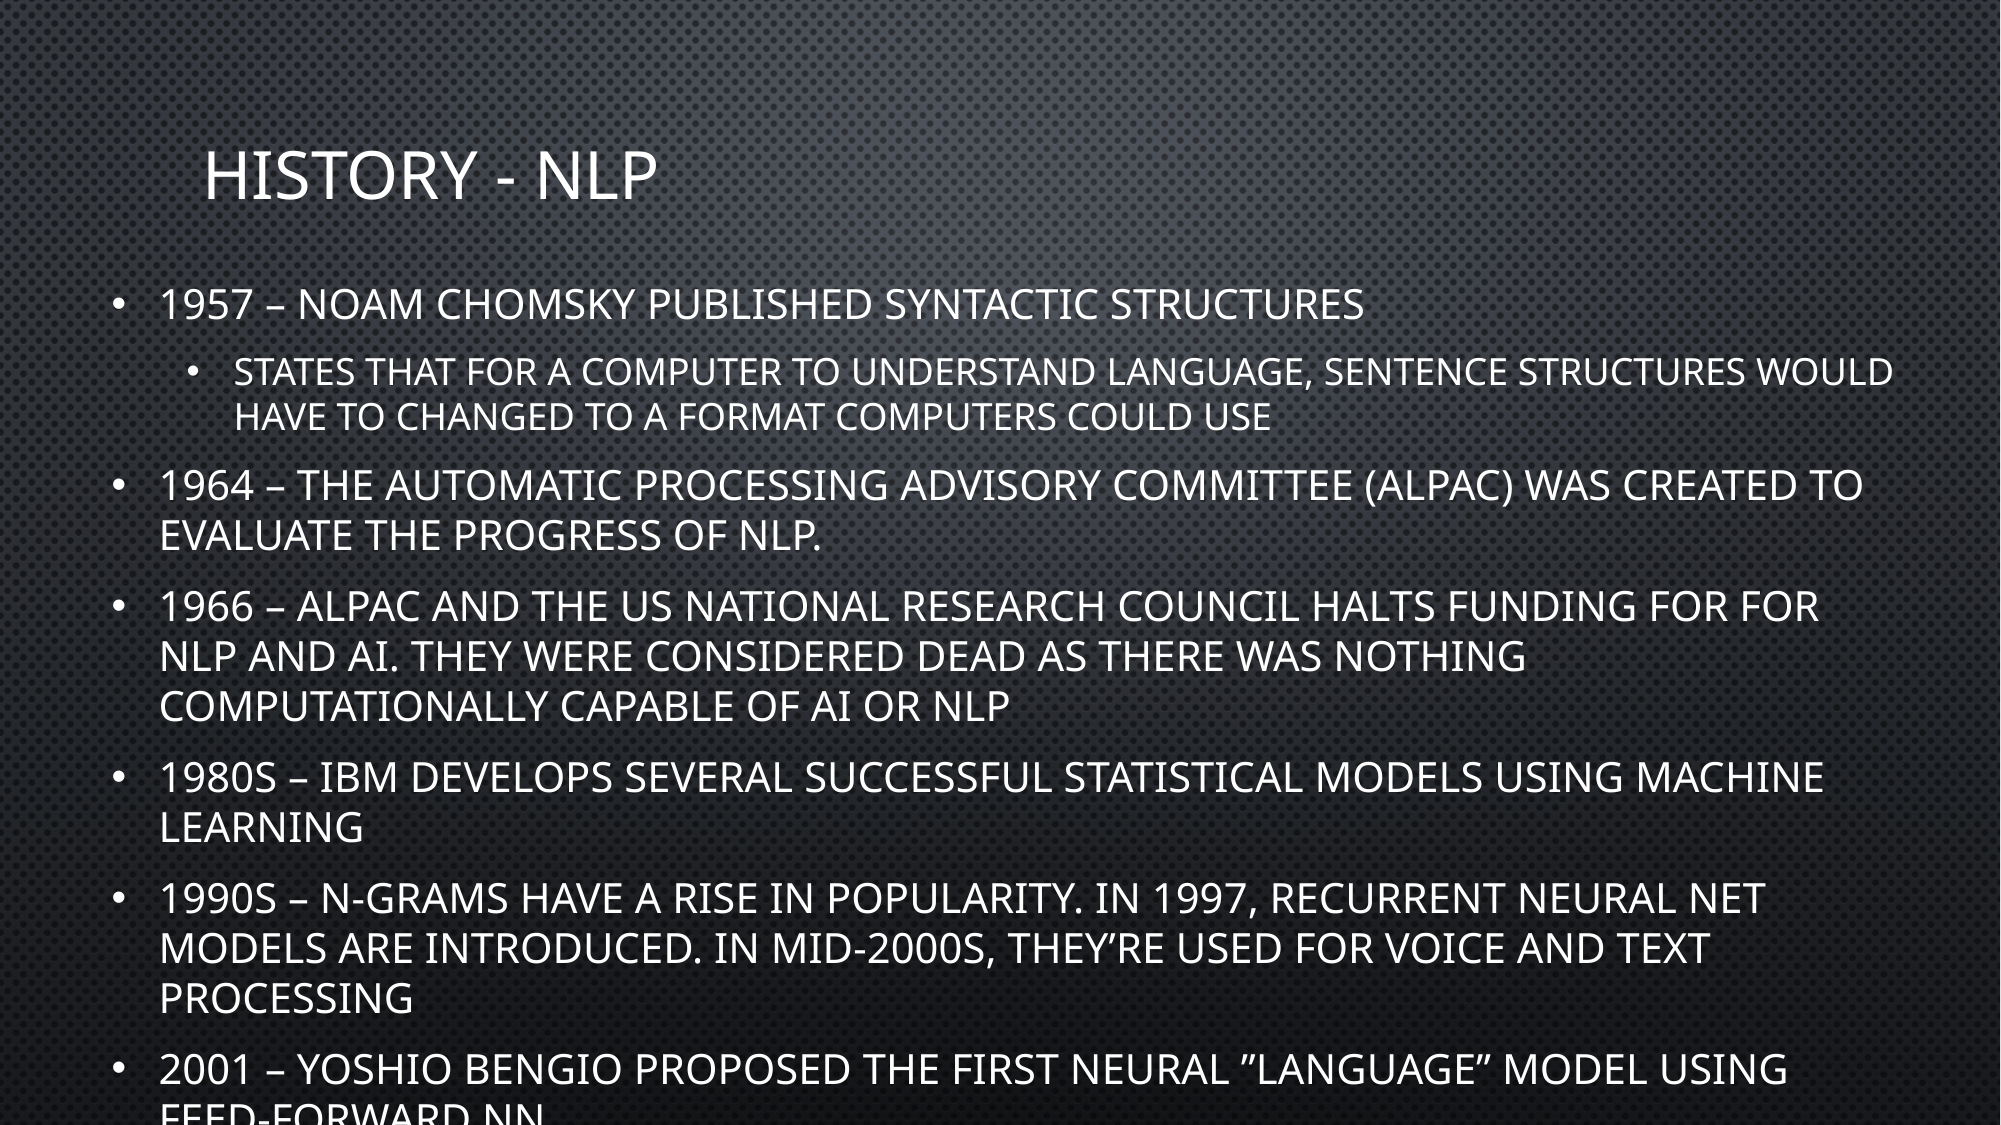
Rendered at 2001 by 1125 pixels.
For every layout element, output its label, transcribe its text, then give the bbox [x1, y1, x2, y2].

title History - NLP [187, 99, 1813, 247]
list 1957 – Noam Chomsky published Syntactic Structures States that for a computer to understand language, sentence structures would have to changed to a format computers could use 1964 – The Automatic Processing Advisory Committee (ALPAC) was created to evaluate the progress of NLP. 1966 – ALPAC and the US National Research Council halts funding for for NLP and AI. They were considered dead as there was nothing computationally capable of AI or NLP 1980s – IBM develops several successful statistical models using machine learning 1990s – N-Grams have a rise in popularity. In 1997, Recurrent Neural Net models are introduced. In mid-2000s, they’re used for voice and text processing 2001 – Yoshio Bengio proposed the first Neural ”Language” model using feed-forward NN 2011 – Siri is introduced as the world’s first successful NLP/AI assistant. [96, 270, 1917, 1089]
